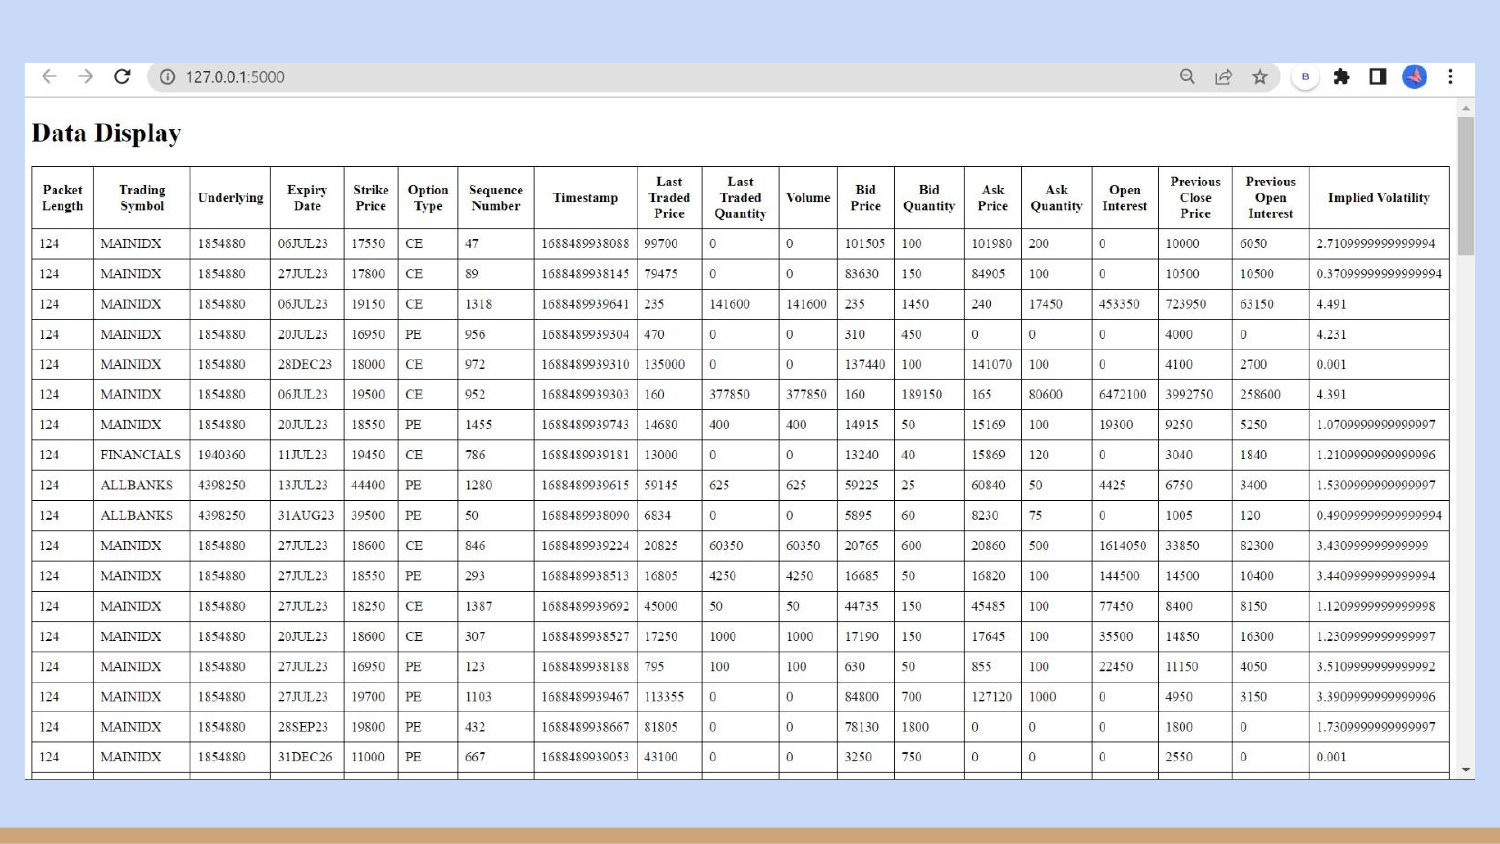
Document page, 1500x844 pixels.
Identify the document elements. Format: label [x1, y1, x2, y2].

picture [24, 63, 1476, 781]
